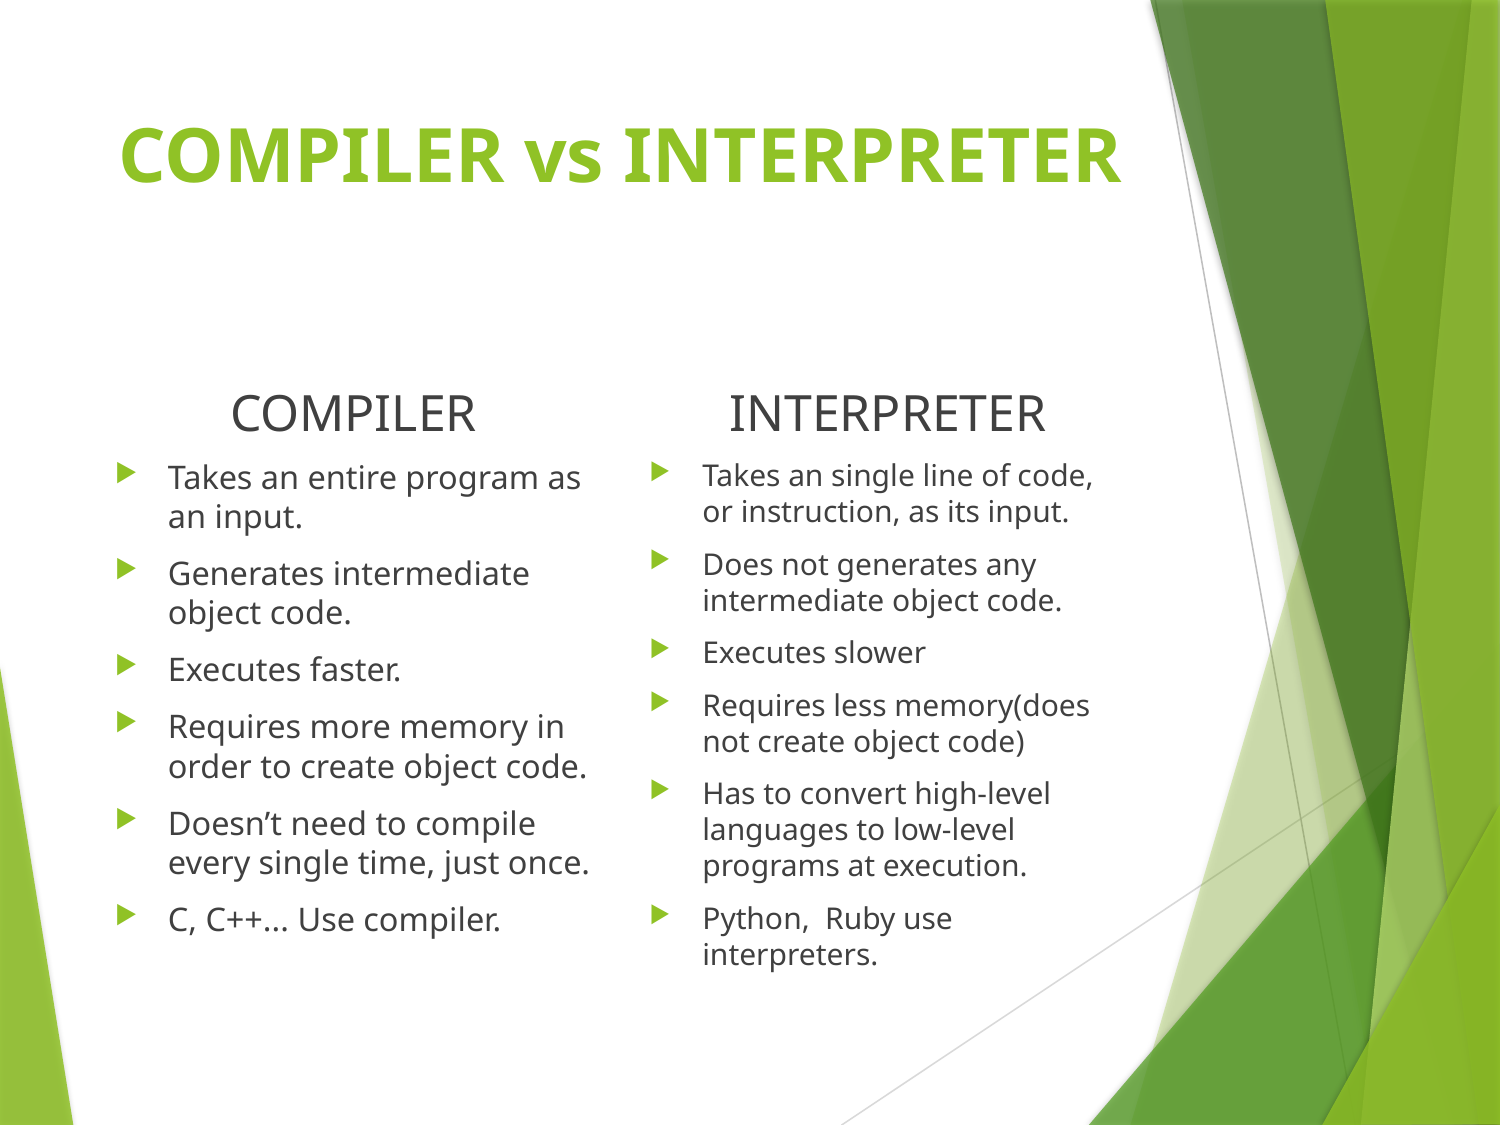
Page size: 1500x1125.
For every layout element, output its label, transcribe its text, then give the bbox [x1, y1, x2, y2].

list Takes an entire program as an input. Generates intermediate object code. Executes faster. Requires more memory in order to create object code. Doesn’t need to compile every single time, just once. C, C++... Use compiler. [99, 448, 607, 991]
list COMPILER [99, 354, 607, 448]
list Takes an single line of code, or instruction, as its input. Does not generates any intermediate object code. Executes slower Requires less memory(does not create object code) Has to convert high-level languages to low-level programs at execution. Python, Ruby use interpreters. [634, 448, 1142, 991]
title COMPILER vs INTERPRETER [99, 99, 1142, 317]
list INTERPRETER [634, 354, 1142, 448]
